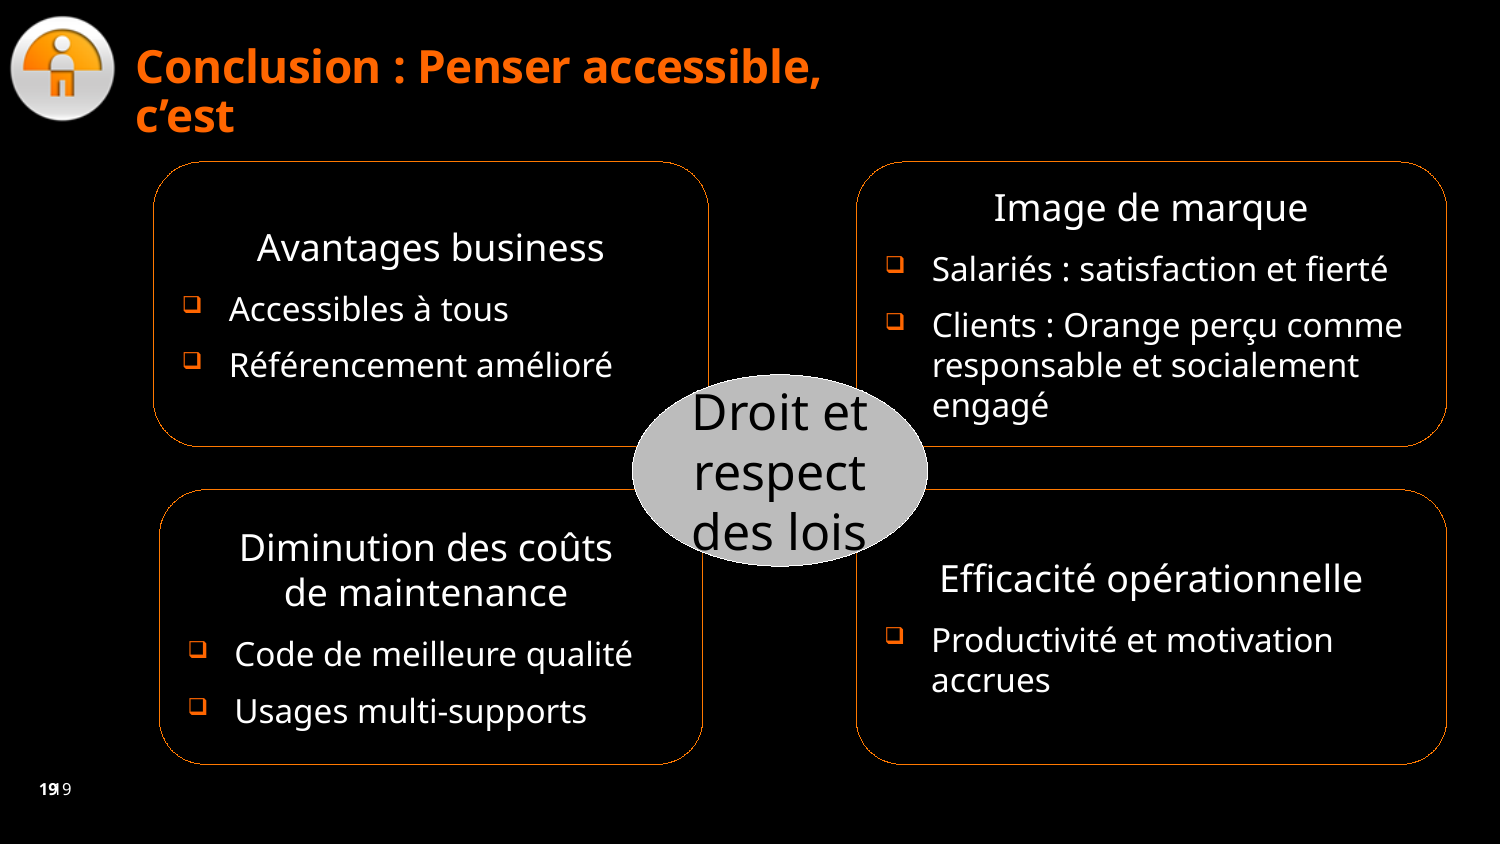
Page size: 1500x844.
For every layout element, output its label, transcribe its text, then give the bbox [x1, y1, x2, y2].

picture [0, 4, 126, 127]
title Conclusion : Penser accessible, c’est penser gagnant-gagnant [135, 43, 1459, 166]
text_box Diminution des coûts de maintenance Code de meilleure qualité Usages multi-supports [159, 489, 703, 765]
text_box Image de marque Salariés : satisfaction et fierté Clients : Orange perçu comme responsable et socialement engagé [856, 161, 1447, 447]
text_box Droit et respect des lois [632, 374, 928, 567]
text_box Efficacité opérationnelle Productivité et motivation accrues [856, 489, 1447, 765]
text_box Avantages business Accessibles à tous Référencement amélioré [153, 161, 709, 447]
